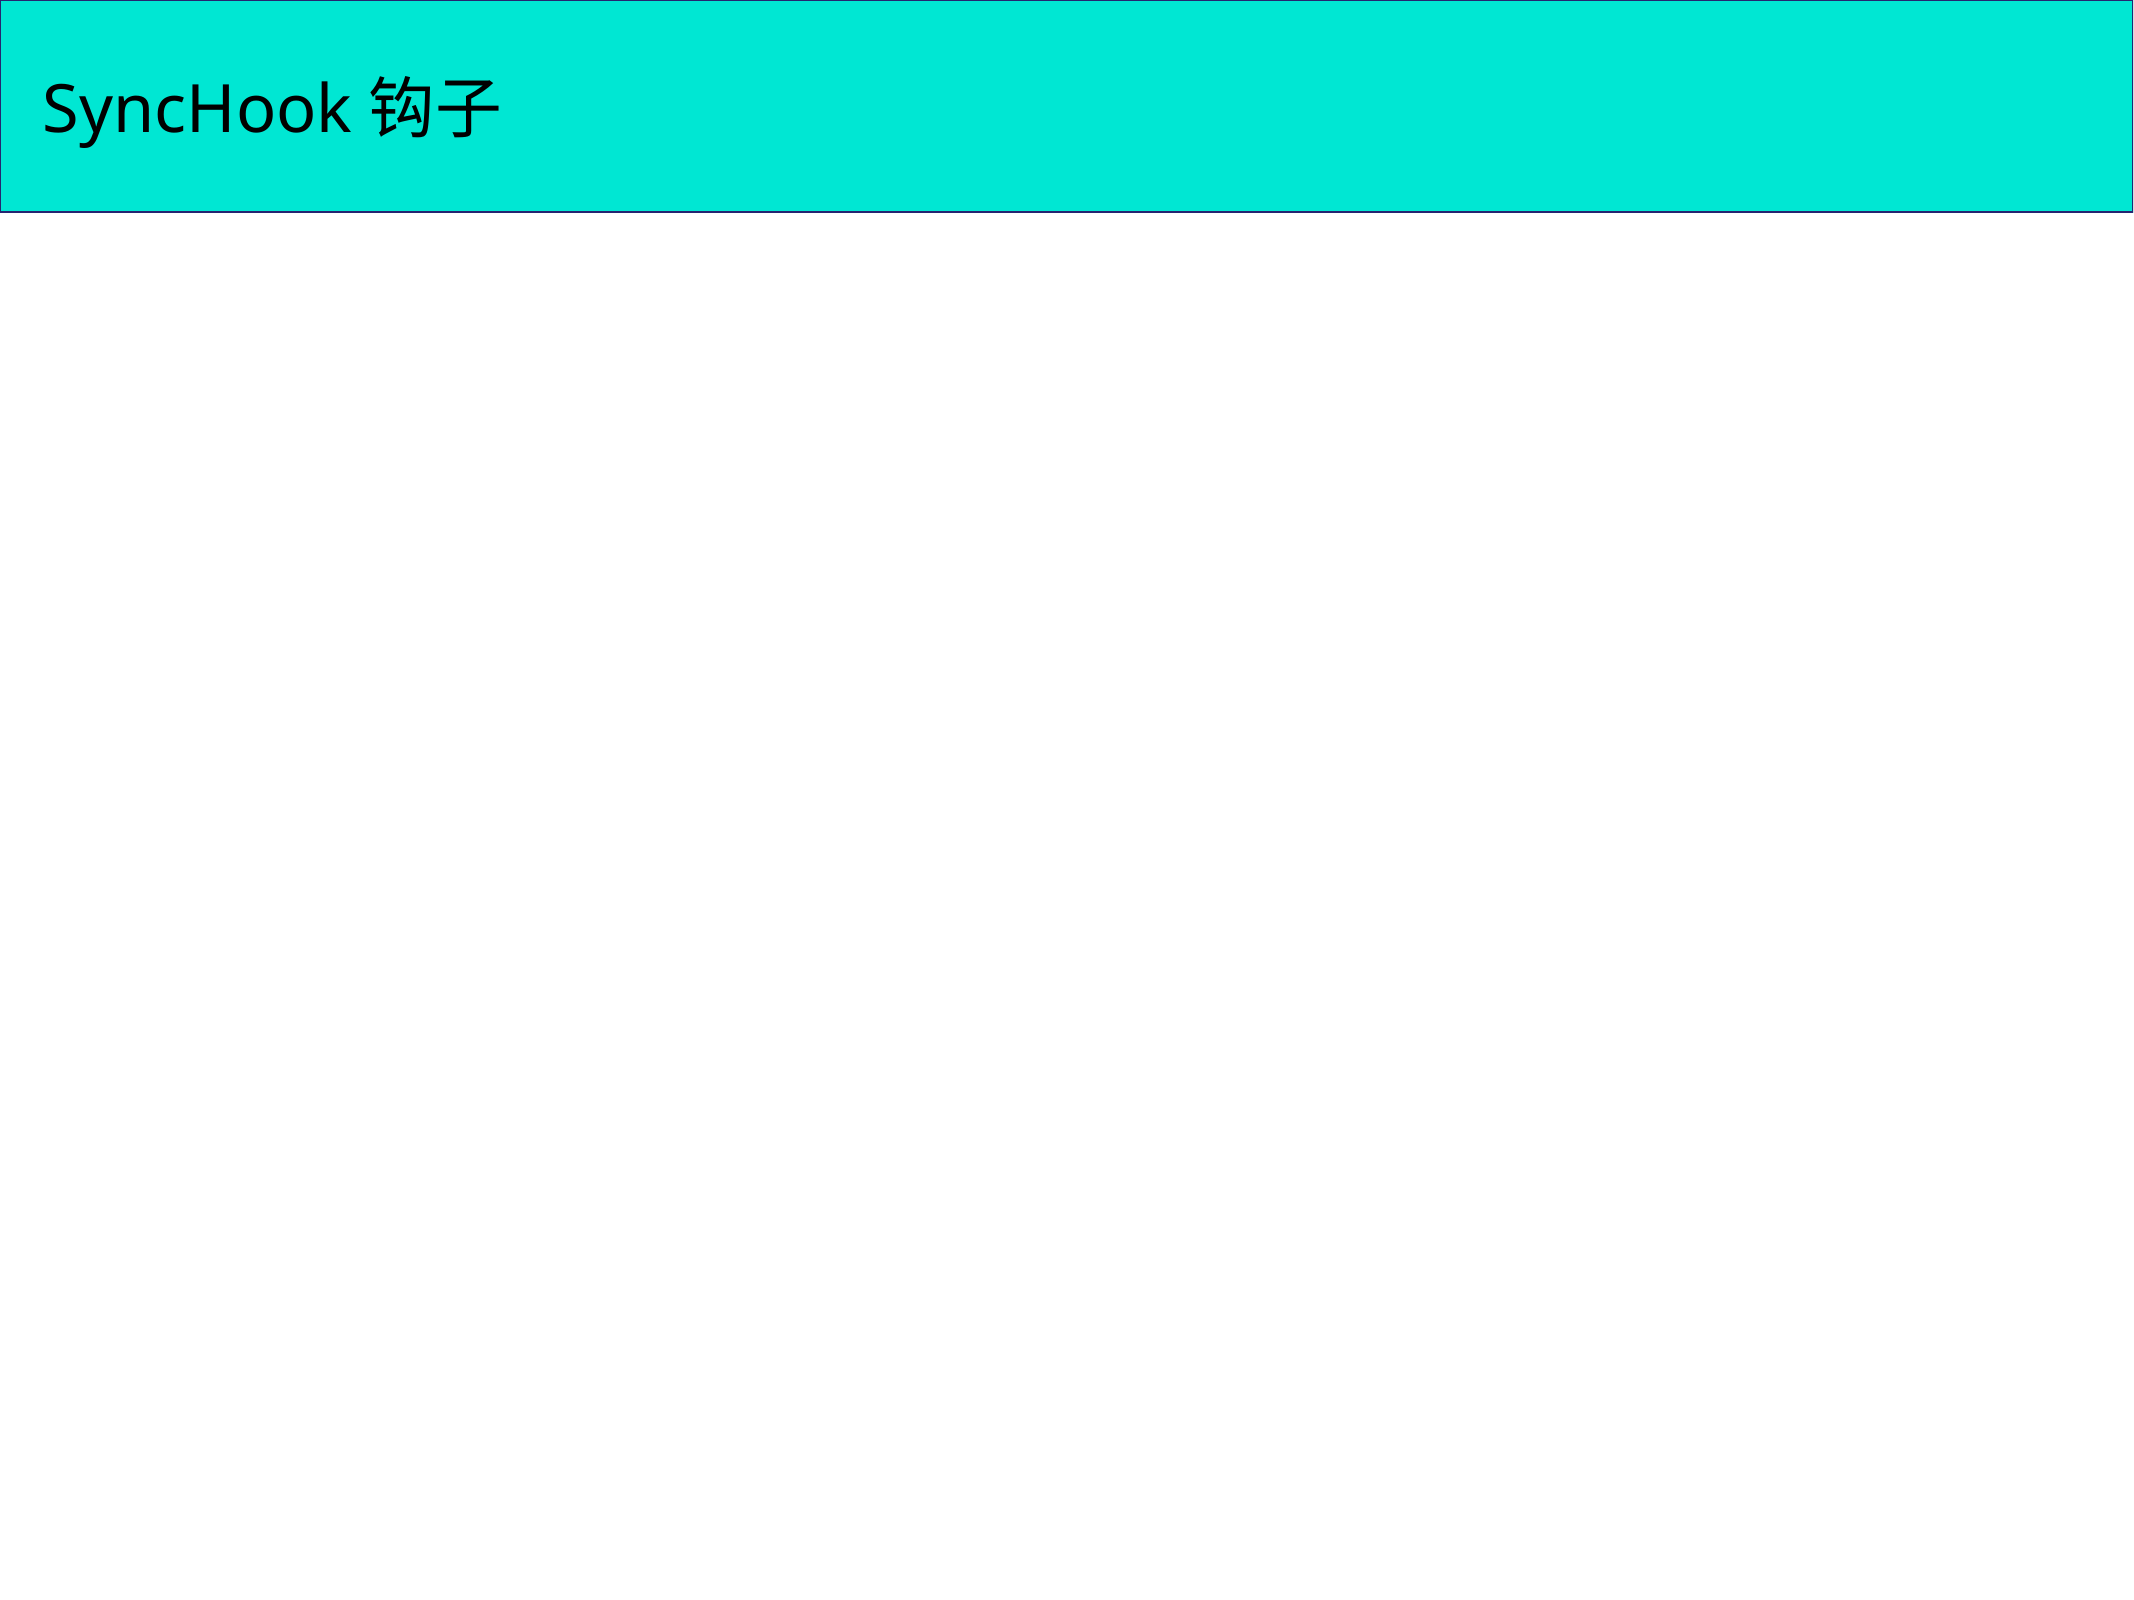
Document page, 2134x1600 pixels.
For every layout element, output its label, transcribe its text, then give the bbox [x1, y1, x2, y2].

title SyncHook钩子 [0, 0, 2134, 213]
